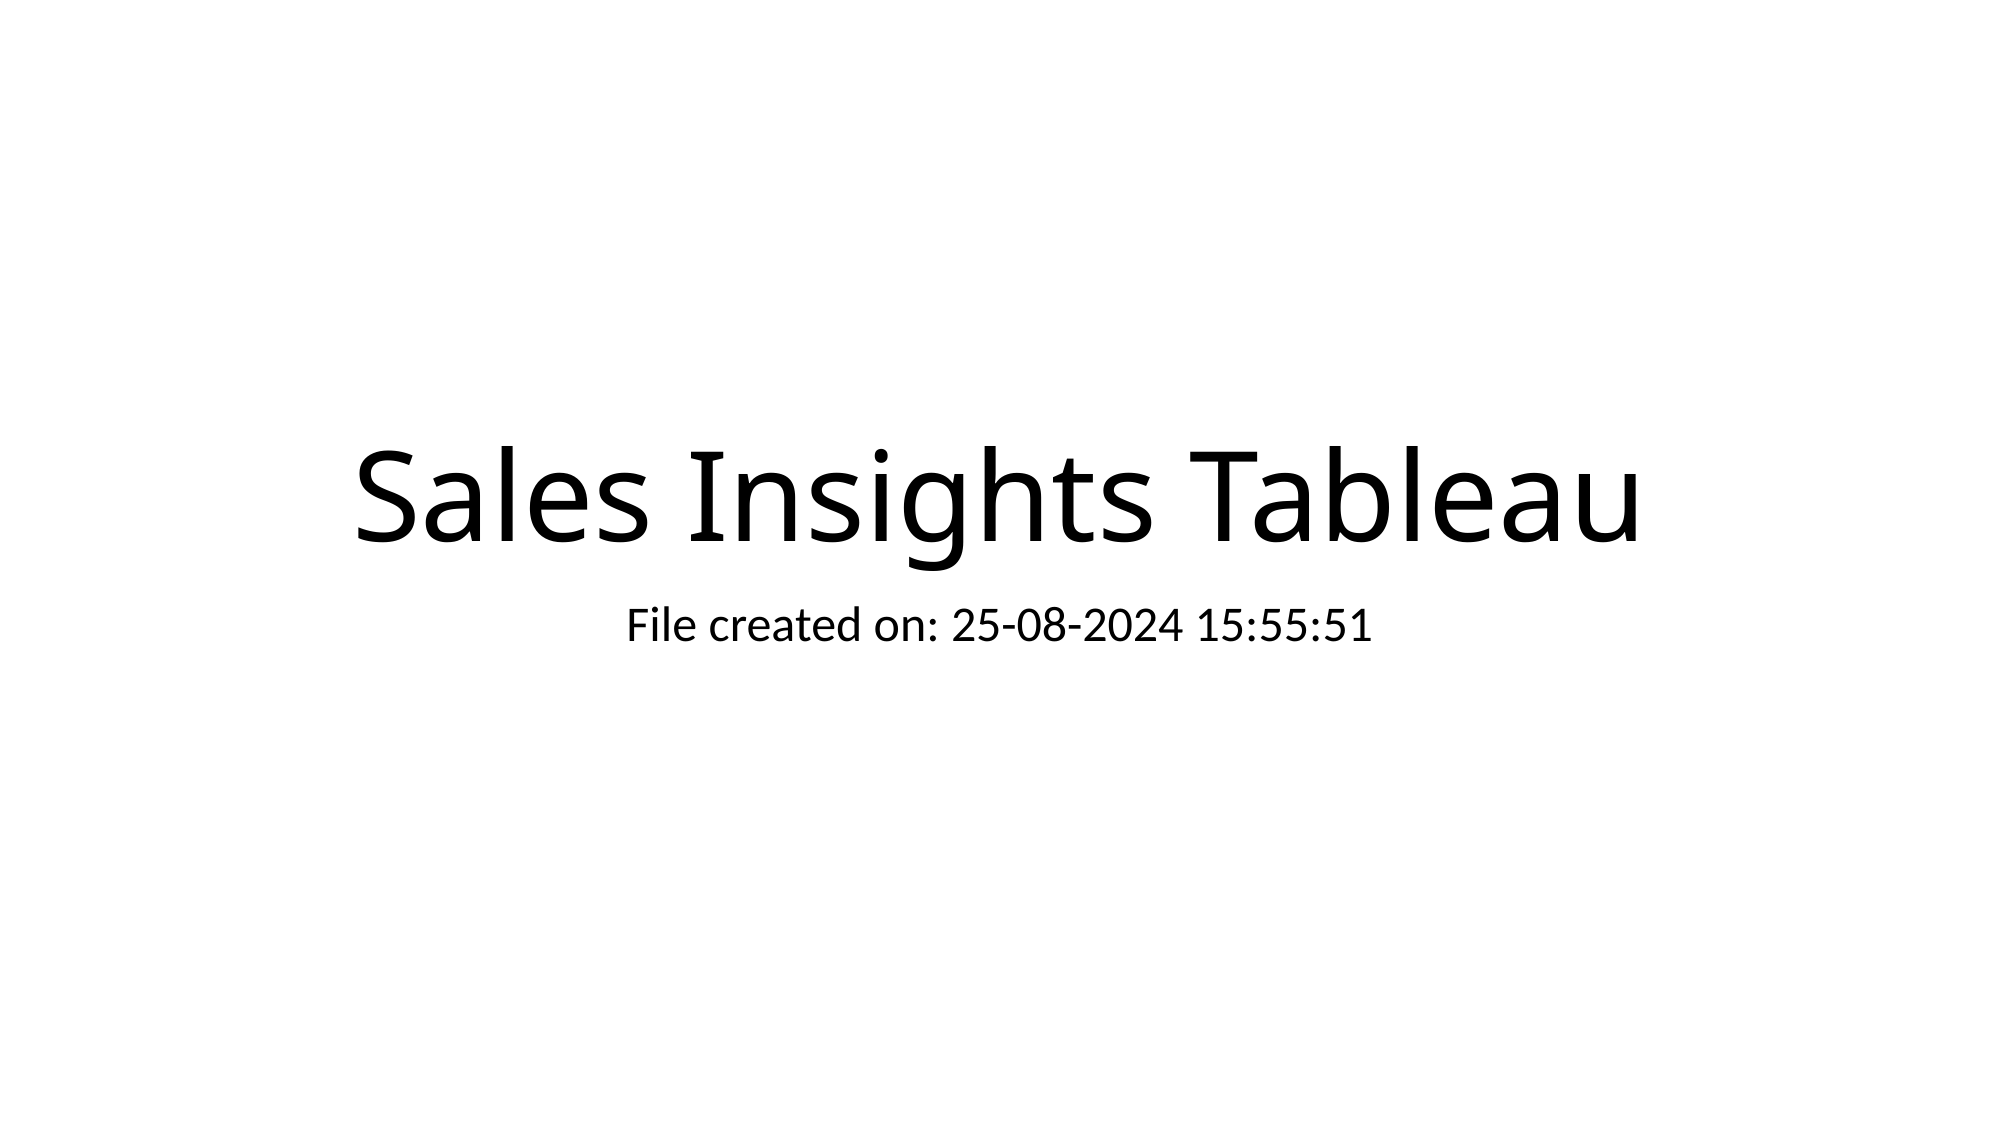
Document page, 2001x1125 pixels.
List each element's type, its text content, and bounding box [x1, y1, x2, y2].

subtitle File created on: 25-08-2024 15:55:51 [249, 590, 1750, 863]
title Sales Insights Tableau [249, 184, 1750, 576]
